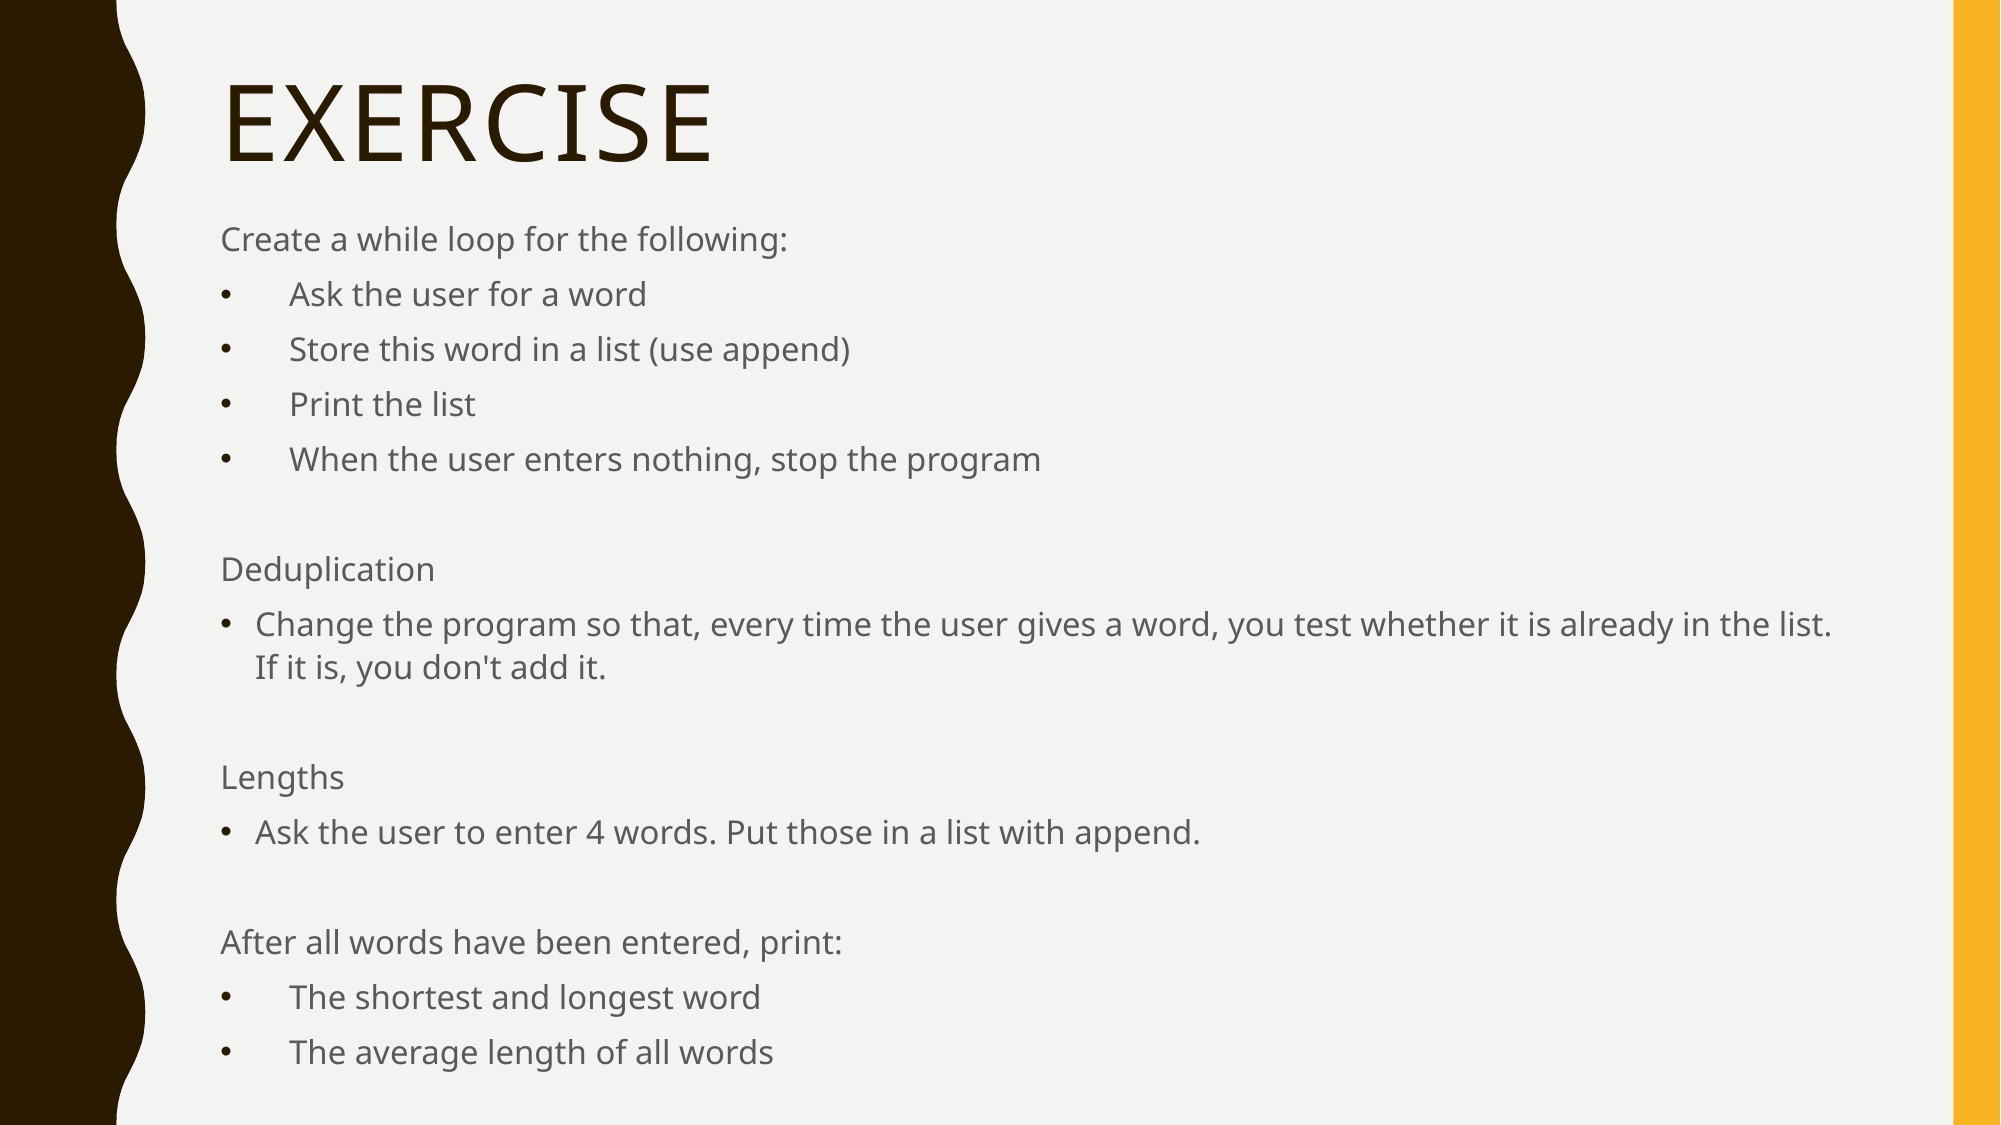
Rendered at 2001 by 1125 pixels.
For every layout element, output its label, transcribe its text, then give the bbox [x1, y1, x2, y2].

list Create a while loop for the following: Ask the user for a word Store this word in a list (use append) Print the list When the user enters nothing, stop the program Deduplication Change the program so that, every time the user gives a word, you test whether it is already in the list. If it is, you don't add it. Lengths Ask the user to enter 4 words. Put those in a list with append. After all words have been entered, print: The shortest and longest word The average length of all words [205, 207, 1875, 1082]
title Exercise [205, 62, 1875, 207]
